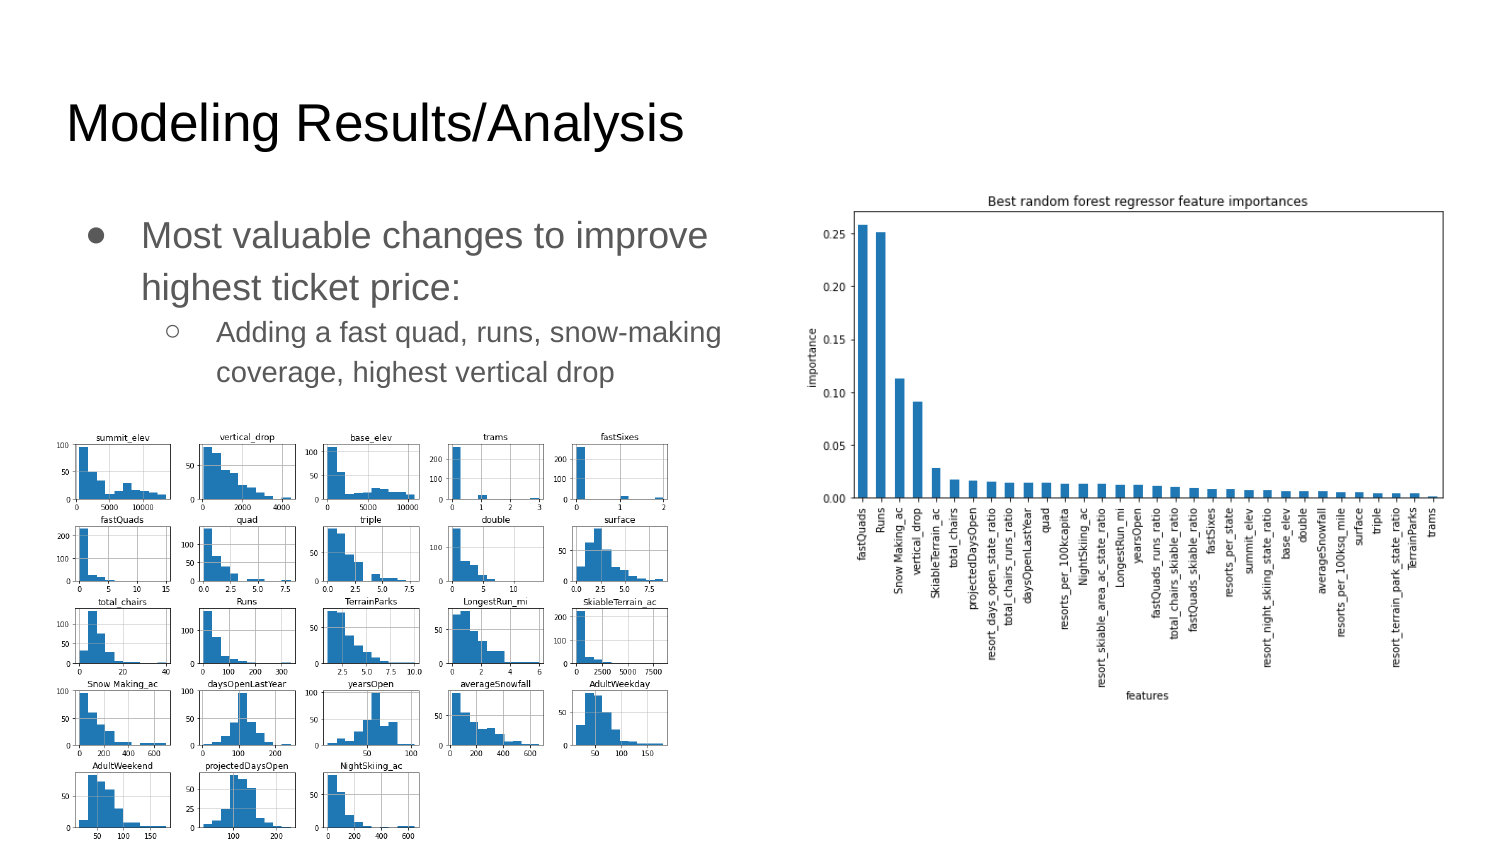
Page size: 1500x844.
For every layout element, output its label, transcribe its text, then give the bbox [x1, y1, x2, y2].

title Modeling Results/Analysis [51, 72, 1449, 167]
picture [799, 188, 1450, 709]
list Most valuable changes to improve highest ticket price: Adding a fast quad, runs, snow-making coverage, highest vertical drop [51, 189, 797, 429]
picture [50, 427, 672, 844]
